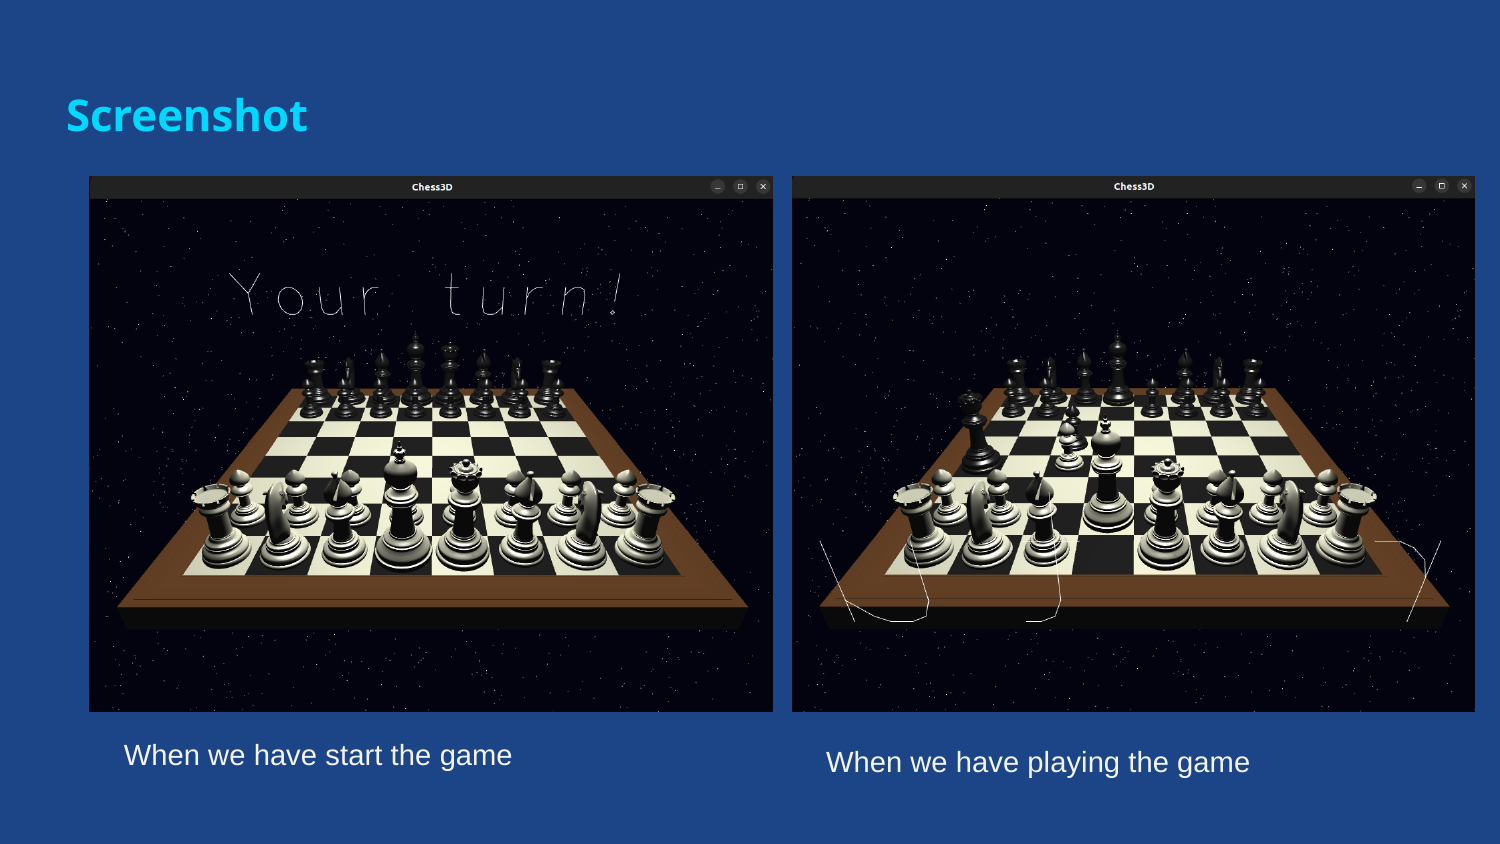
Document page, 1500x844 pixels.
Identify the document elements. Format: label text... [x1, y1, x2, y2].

picture [792, 176, 1476, 712]
text_box When we have playing the game [811, 728, 1475, 794]
title Screenshot [51, 72, 1449, 167]
picture [89, 176, 773, 712]
text_box When we have start the game [108, 721, 759, 787]
